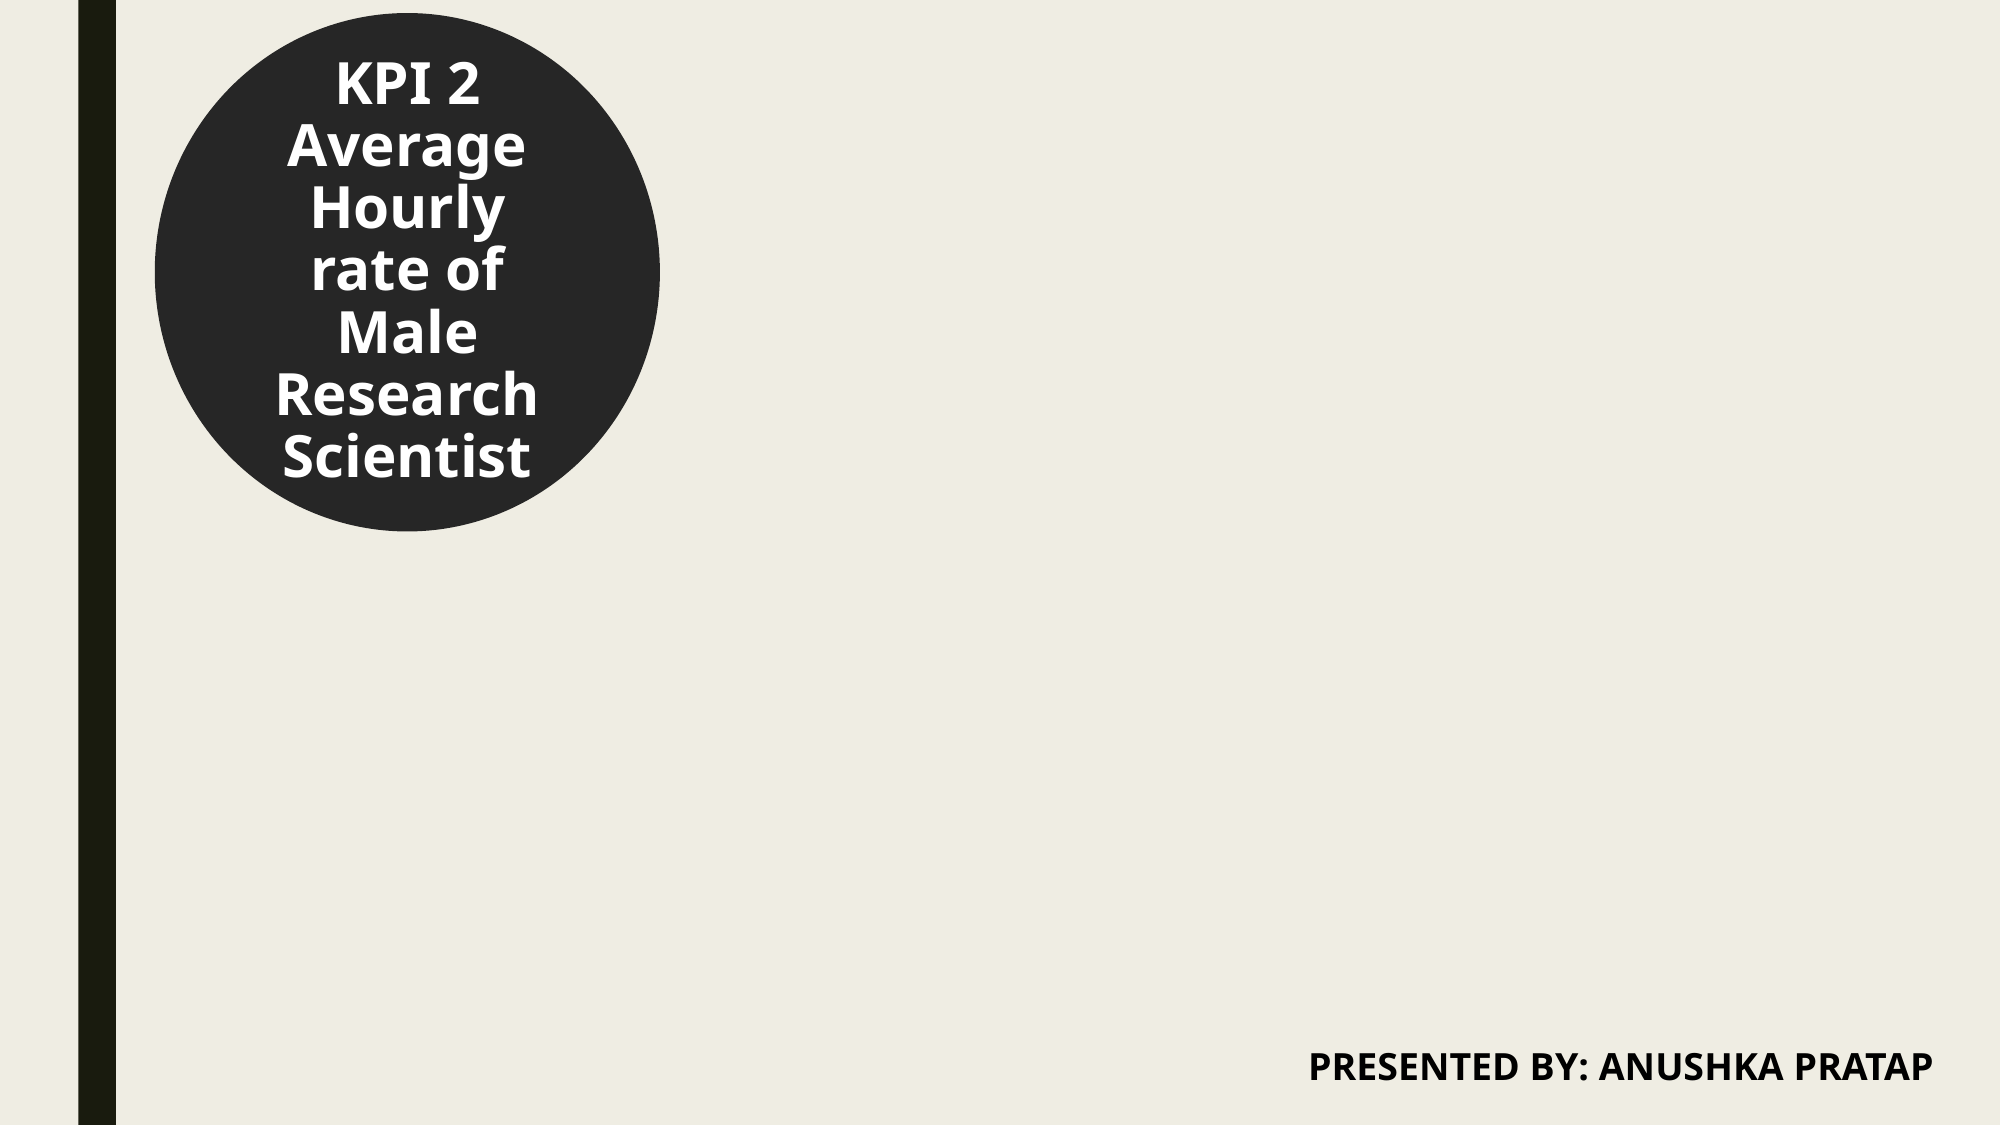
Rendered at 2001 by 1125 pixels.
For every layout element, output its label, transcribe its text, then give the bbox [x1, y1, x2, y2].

text_box PRESENTED BY: ANUSHKA PRATAP [1293, 1035, 1965, 1096]
text_box KPI 2 Average Hourly rate of Male Research Scientist [169, 27, 646, 518]
